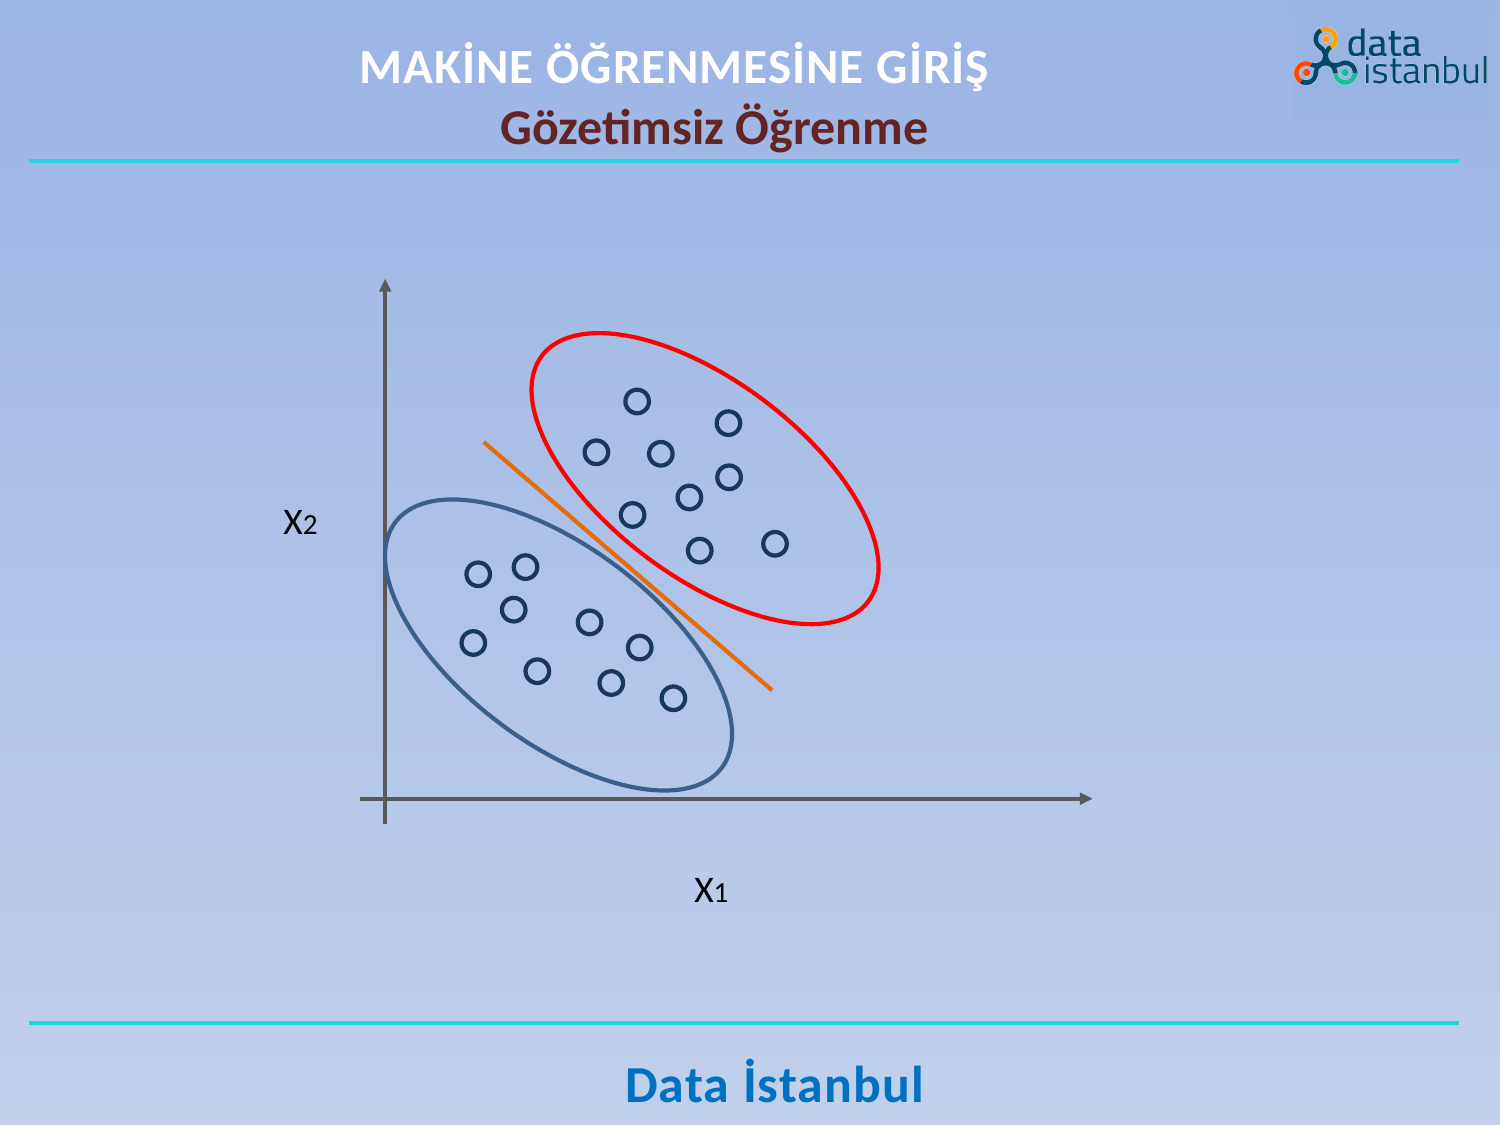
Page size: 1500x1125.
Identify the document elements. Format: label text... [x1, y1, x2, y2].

text_box [390, 497, 735, 793]
text_box MAKİNE ÖĞRENMESİNE GİRİŞ [135, 19, 1199, 87]
text_box Gözetimsiz Öğrenme [135, 87, 1294, 163]
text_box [483, 441, 773, 691]
text_box X2 [268, 490, 333, 550]
text_box [529, 331, 881, 627]
picture [1293, 0, 1490, 119]
text_box X1 [679, 857, 744, 918]
